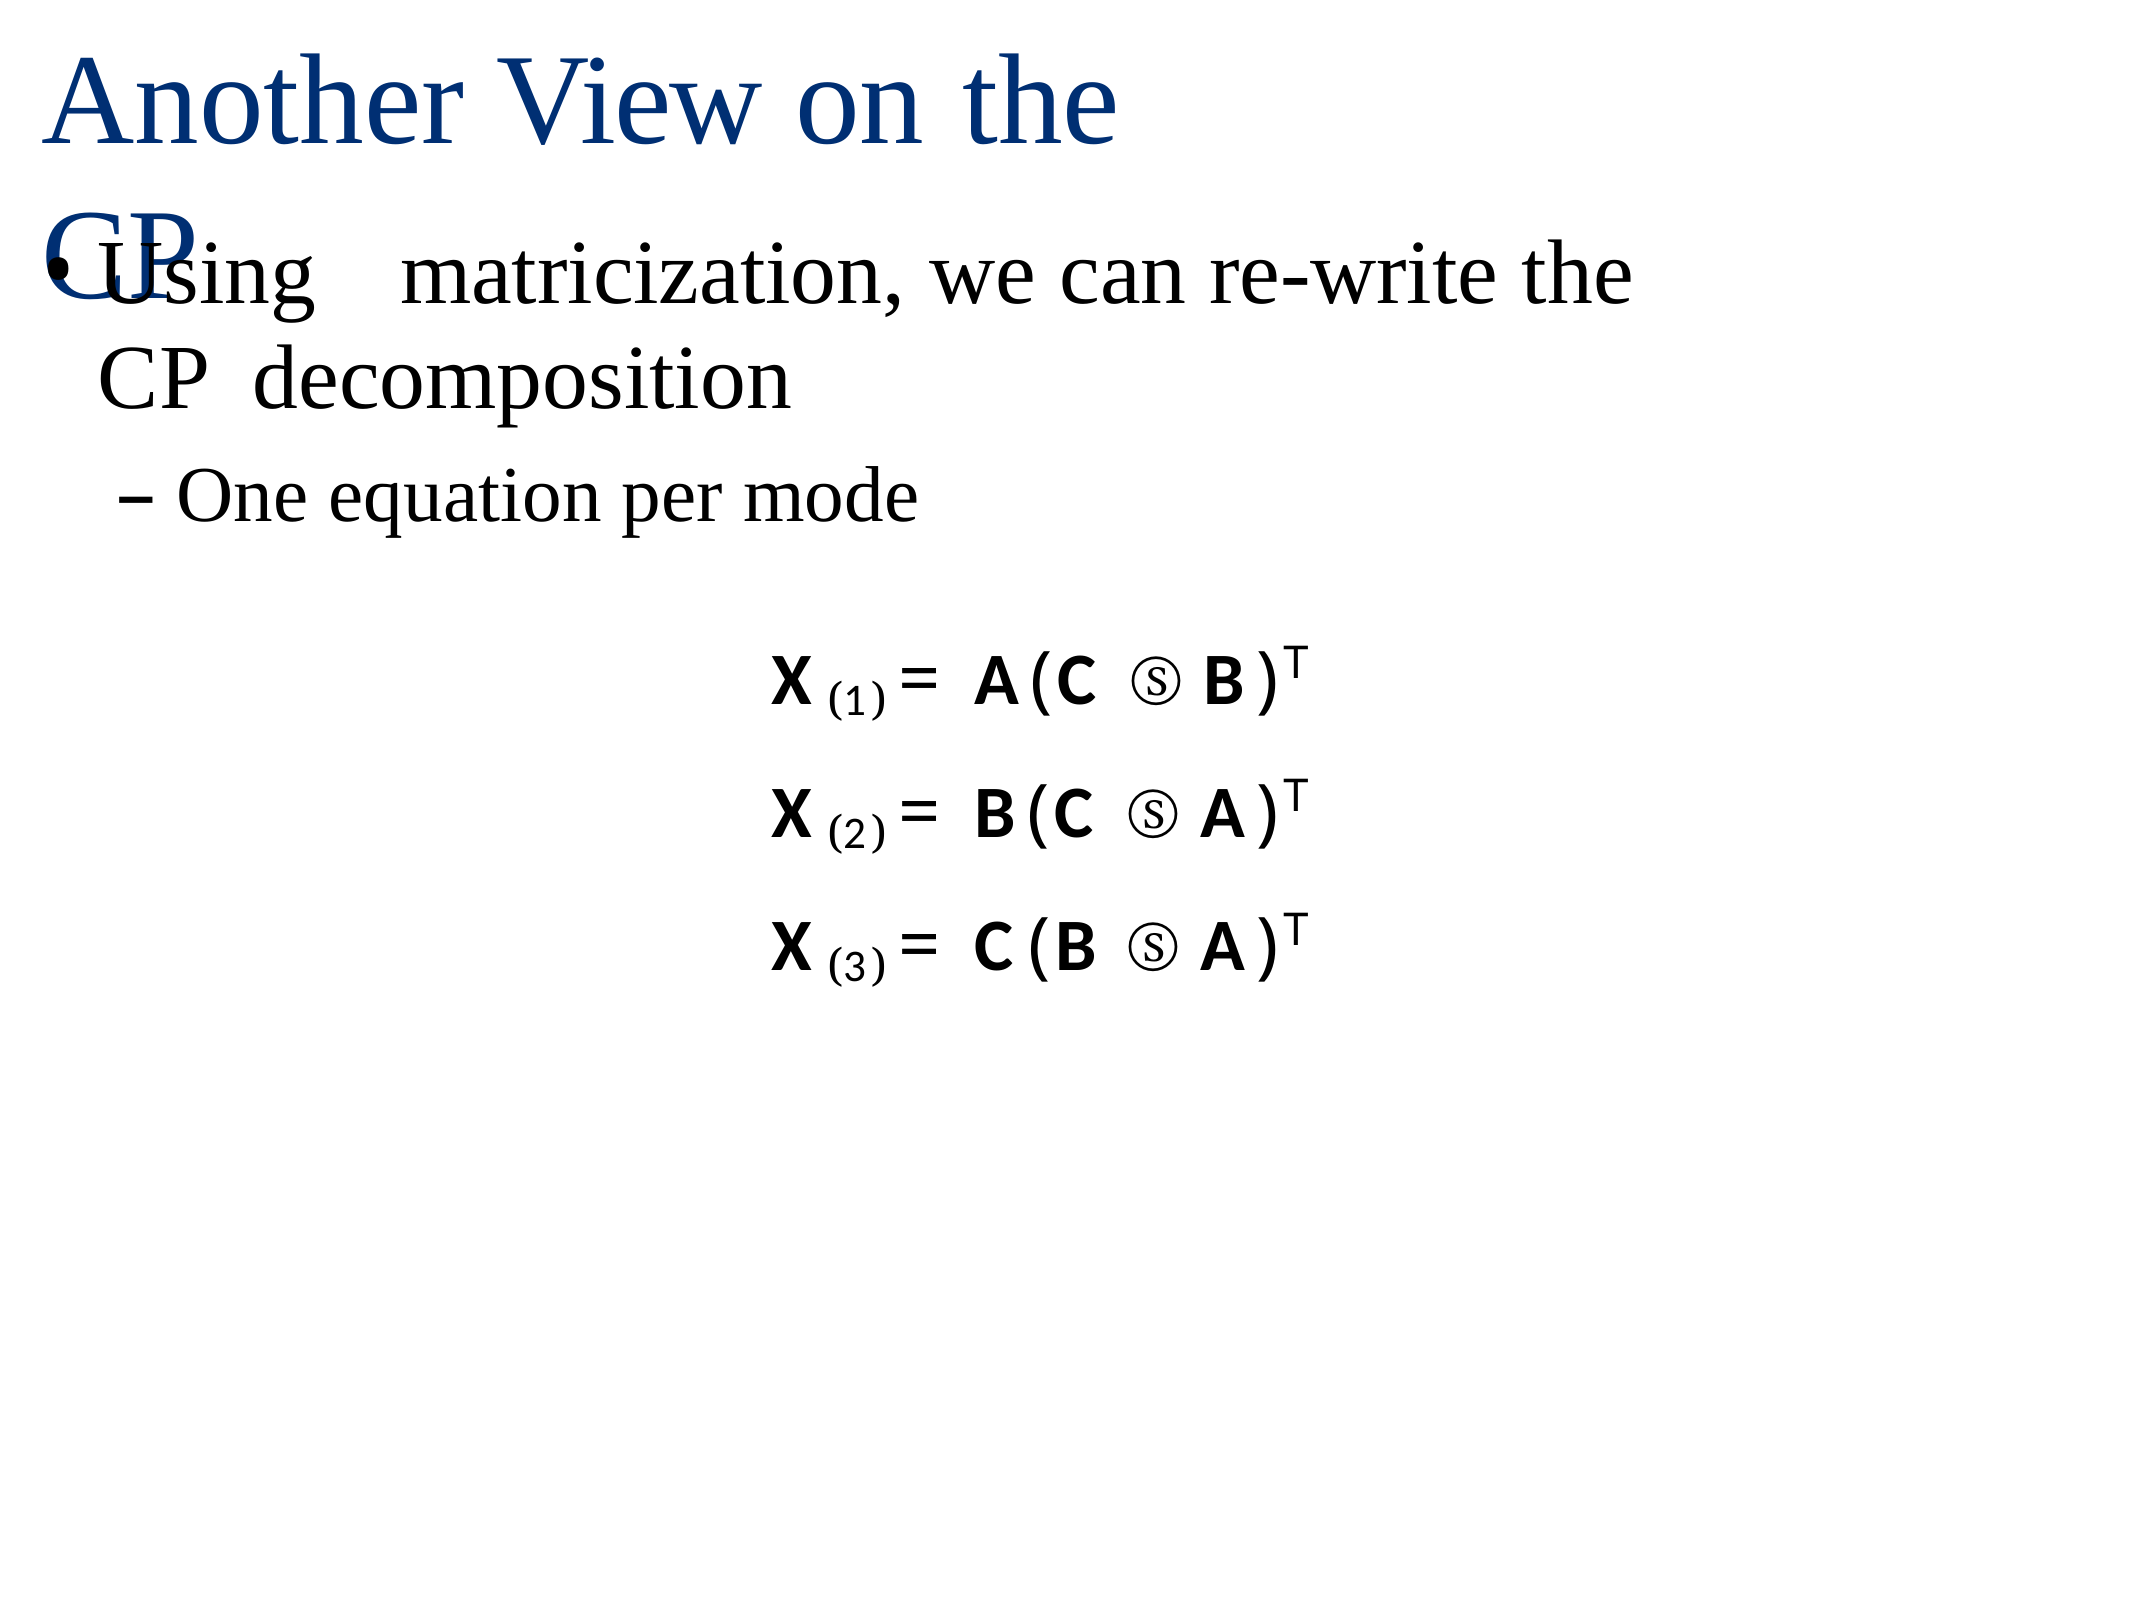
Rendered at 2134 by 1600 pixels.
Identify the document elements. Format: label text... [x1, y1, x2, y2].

text_box Using matricization, we can re-write the CP decomposition – One equation per mode X(1) = A(C Ⓢ B)T X(2) = B(C Ⓢ A)T X(3) = C(B Ⓢ A)T [37, 206, 1714, 991]
title Another View on the CP [39, 12, 1311, 206]
